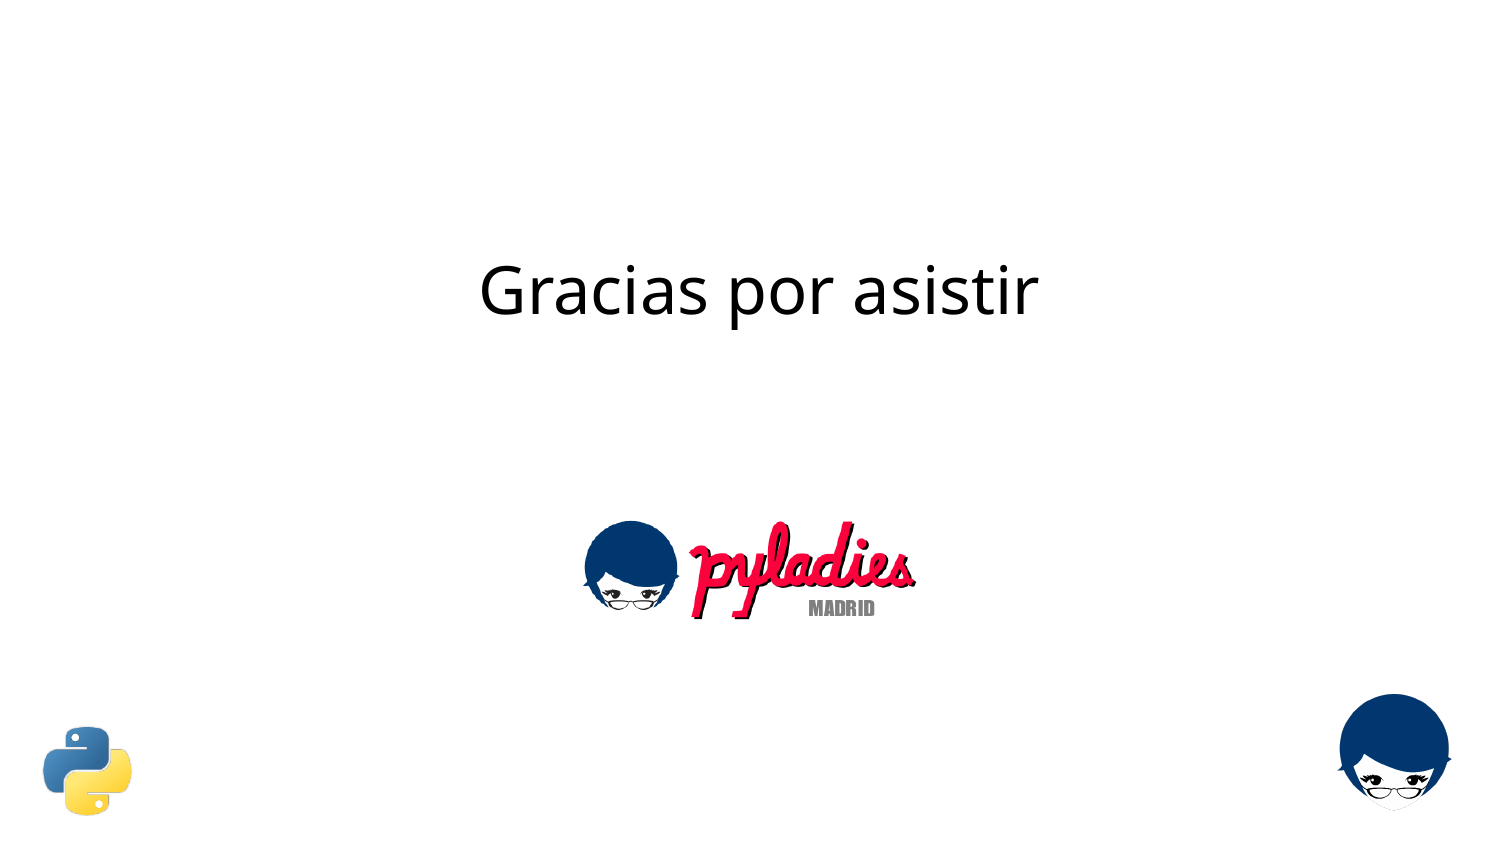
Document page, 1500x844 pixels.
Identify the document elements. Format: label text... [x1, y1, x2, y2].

picture [1331, 690, 1460, 818]
text_box Gracias por asistir [443, 233, 1077, 377]
picture [555, 487, 945, 654]
picture [22, 706, 151, 835]
